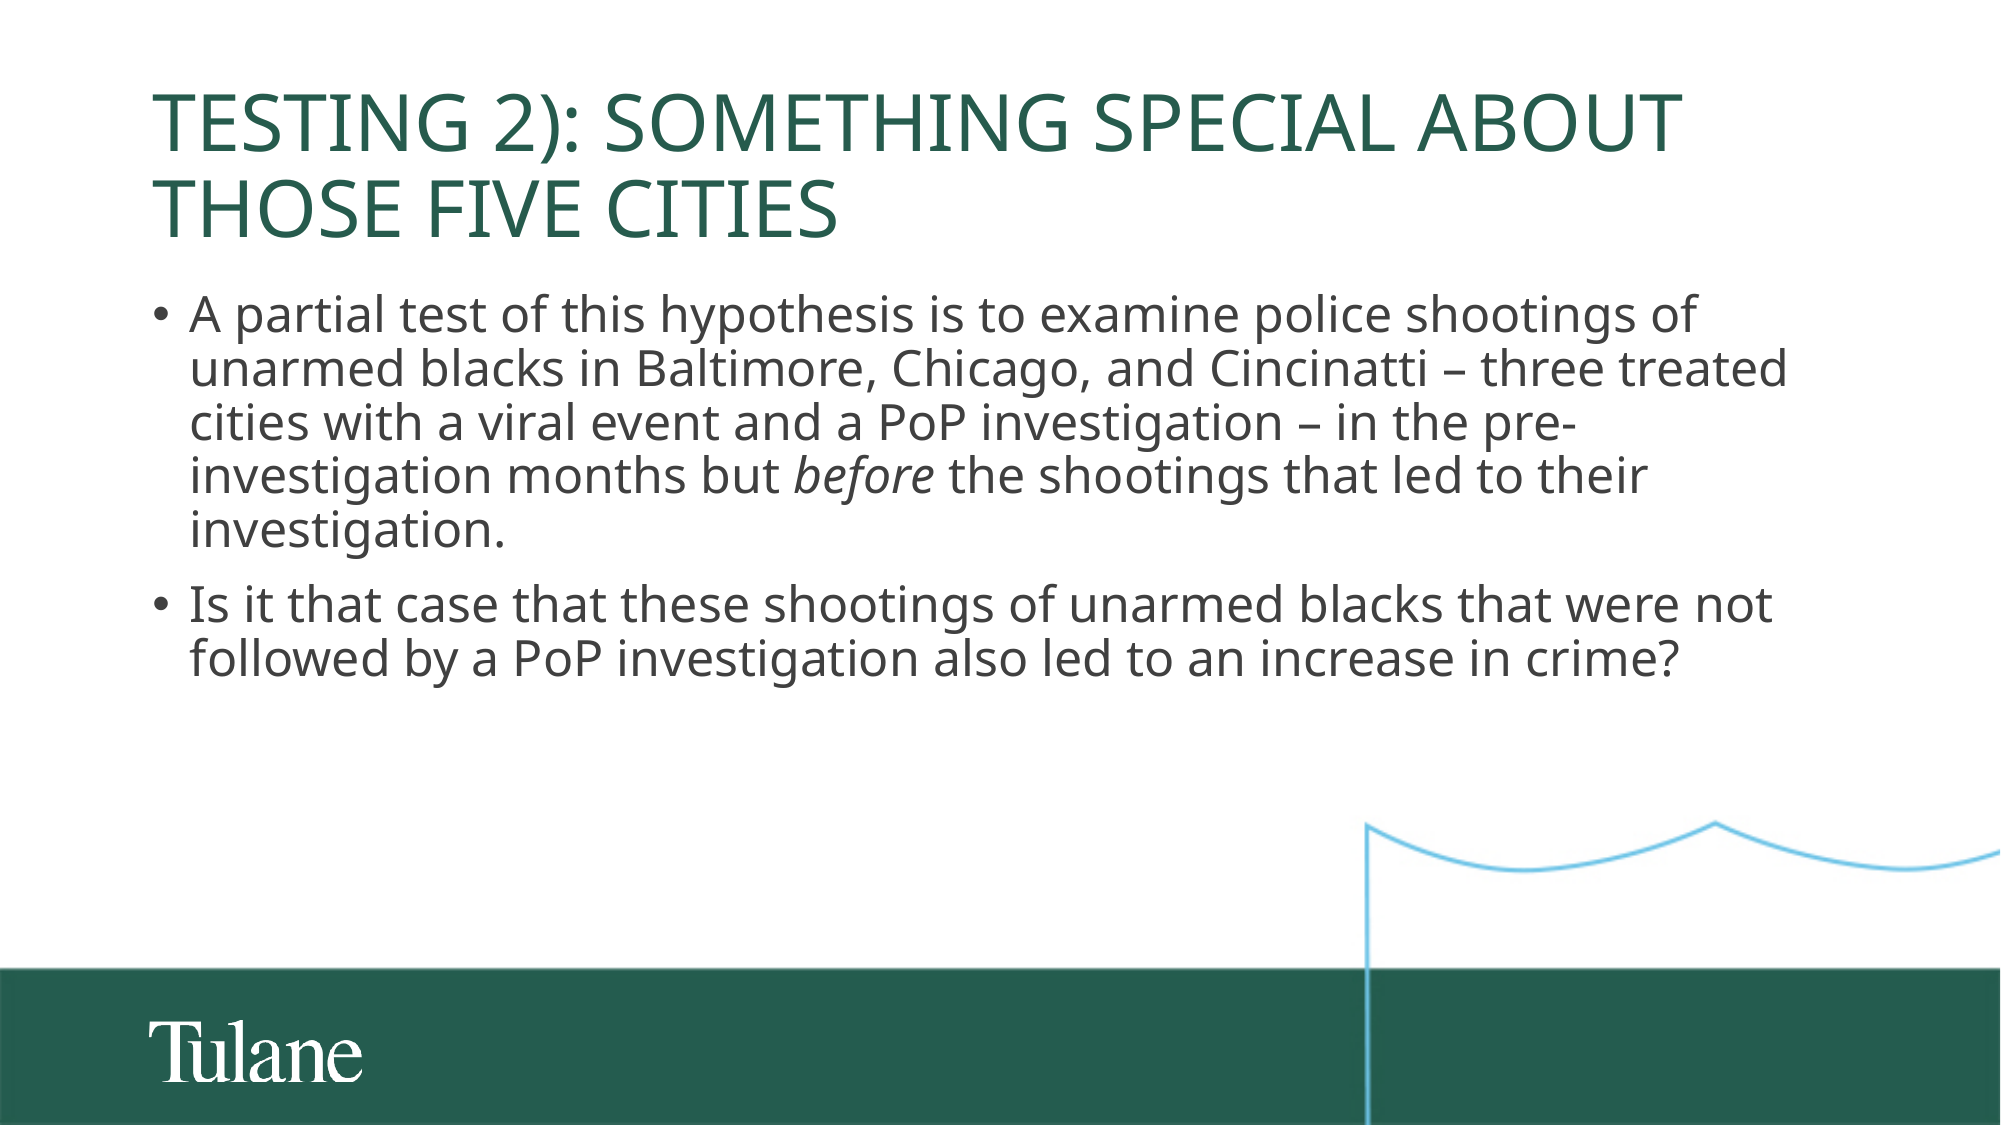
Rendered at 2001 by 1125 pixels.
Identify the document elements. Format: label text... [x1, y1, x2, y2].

title Testing 2): Something special about those five cities [137, 59, 1863, 278]
picture [0, 0, 2001, 1125]
list A partial test of this hypothesis is to examine police shootings of unarmed blacks in Baltimore, Chicago, and Cincinatti – three treated cities with a viral event and a PoP investigation – in the pre-investigation months but before the shootings that led to their investigation. Is it that case that these shootings of unarmed blacks that were not followed by a PoP investigation also led to an increase in crime? [137, 281, 1863, 996]
